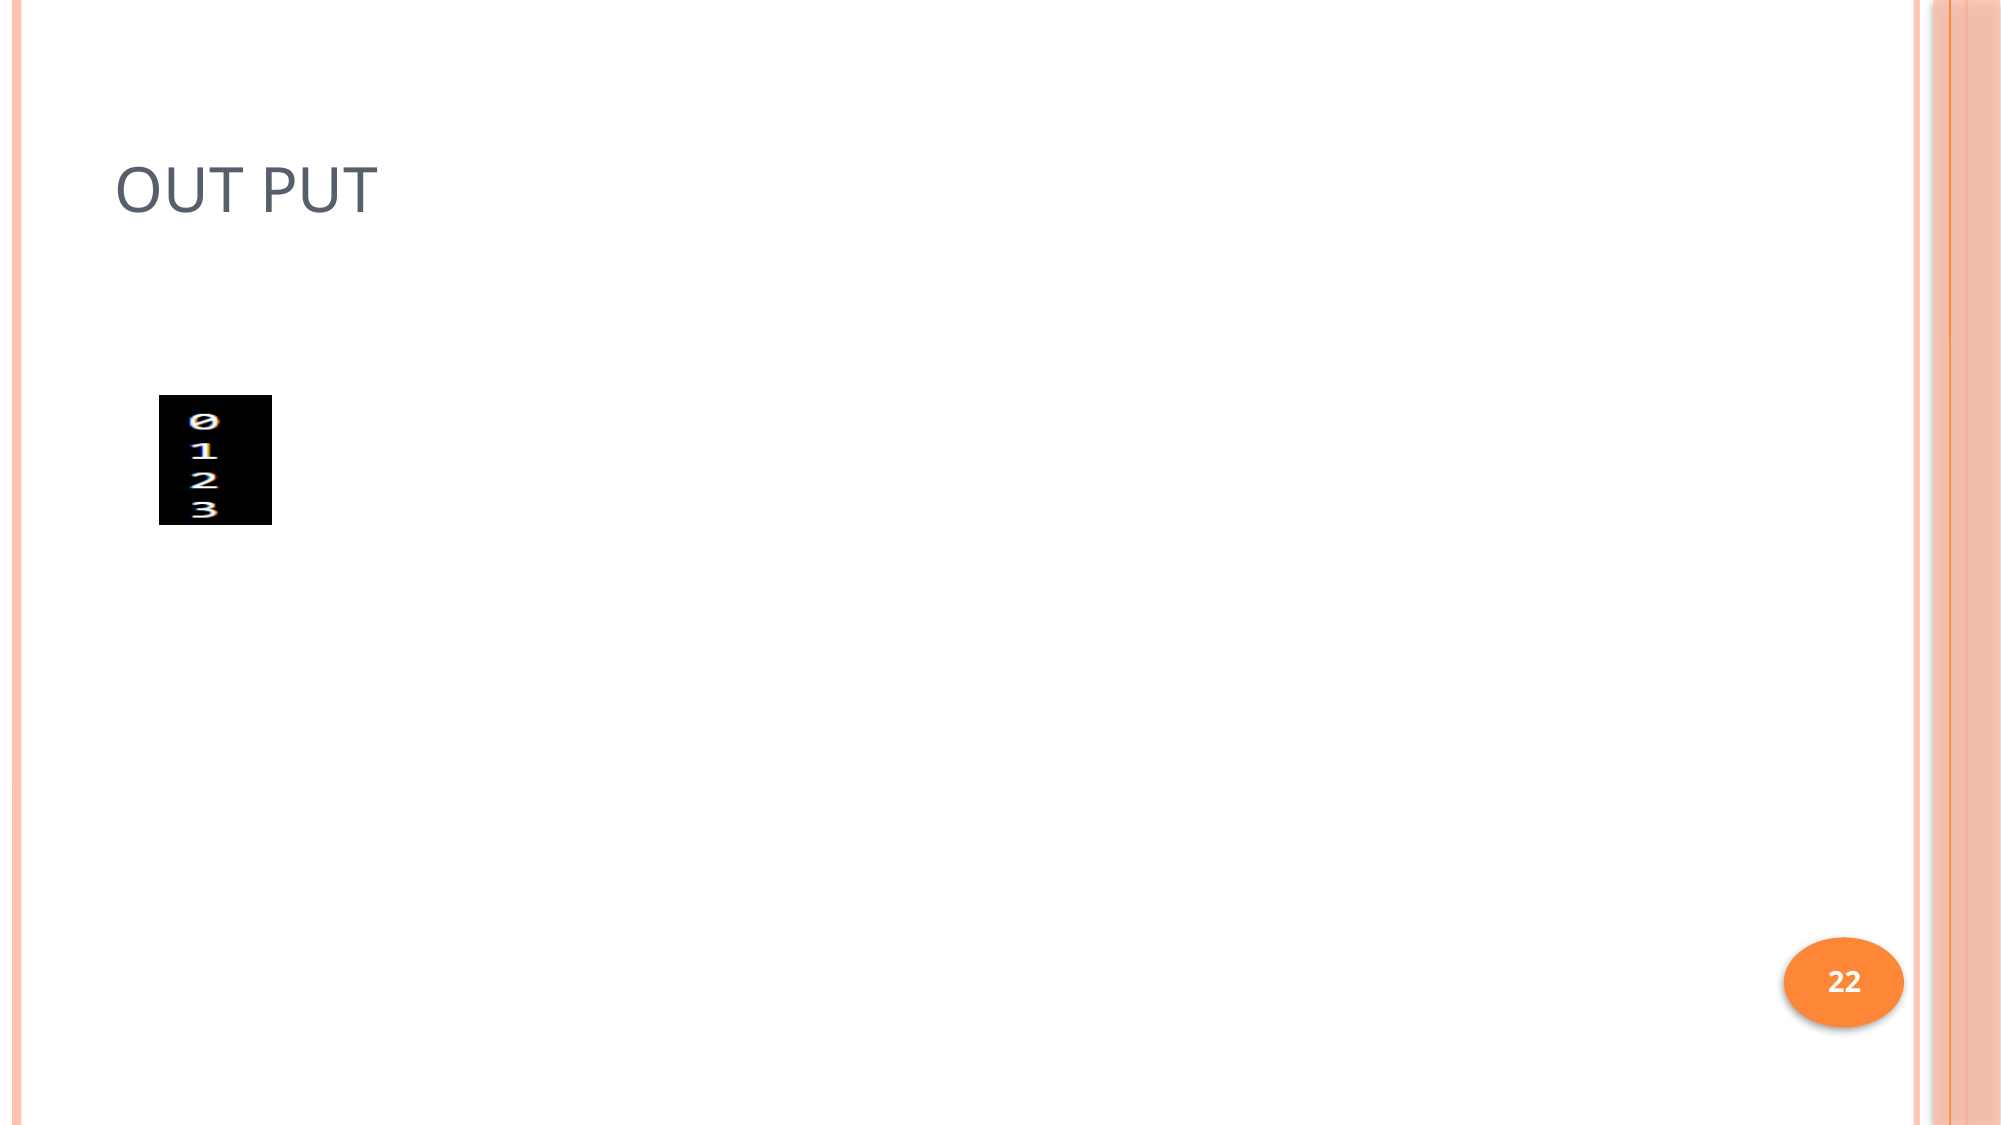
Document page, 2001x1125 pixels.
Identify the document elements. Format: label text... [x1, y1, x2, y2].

picture [159, 394, 273, 525]
title Out Put [99, 45, 1734, 233]
slide_number 22 [1777, 940, 1912, 1027]
